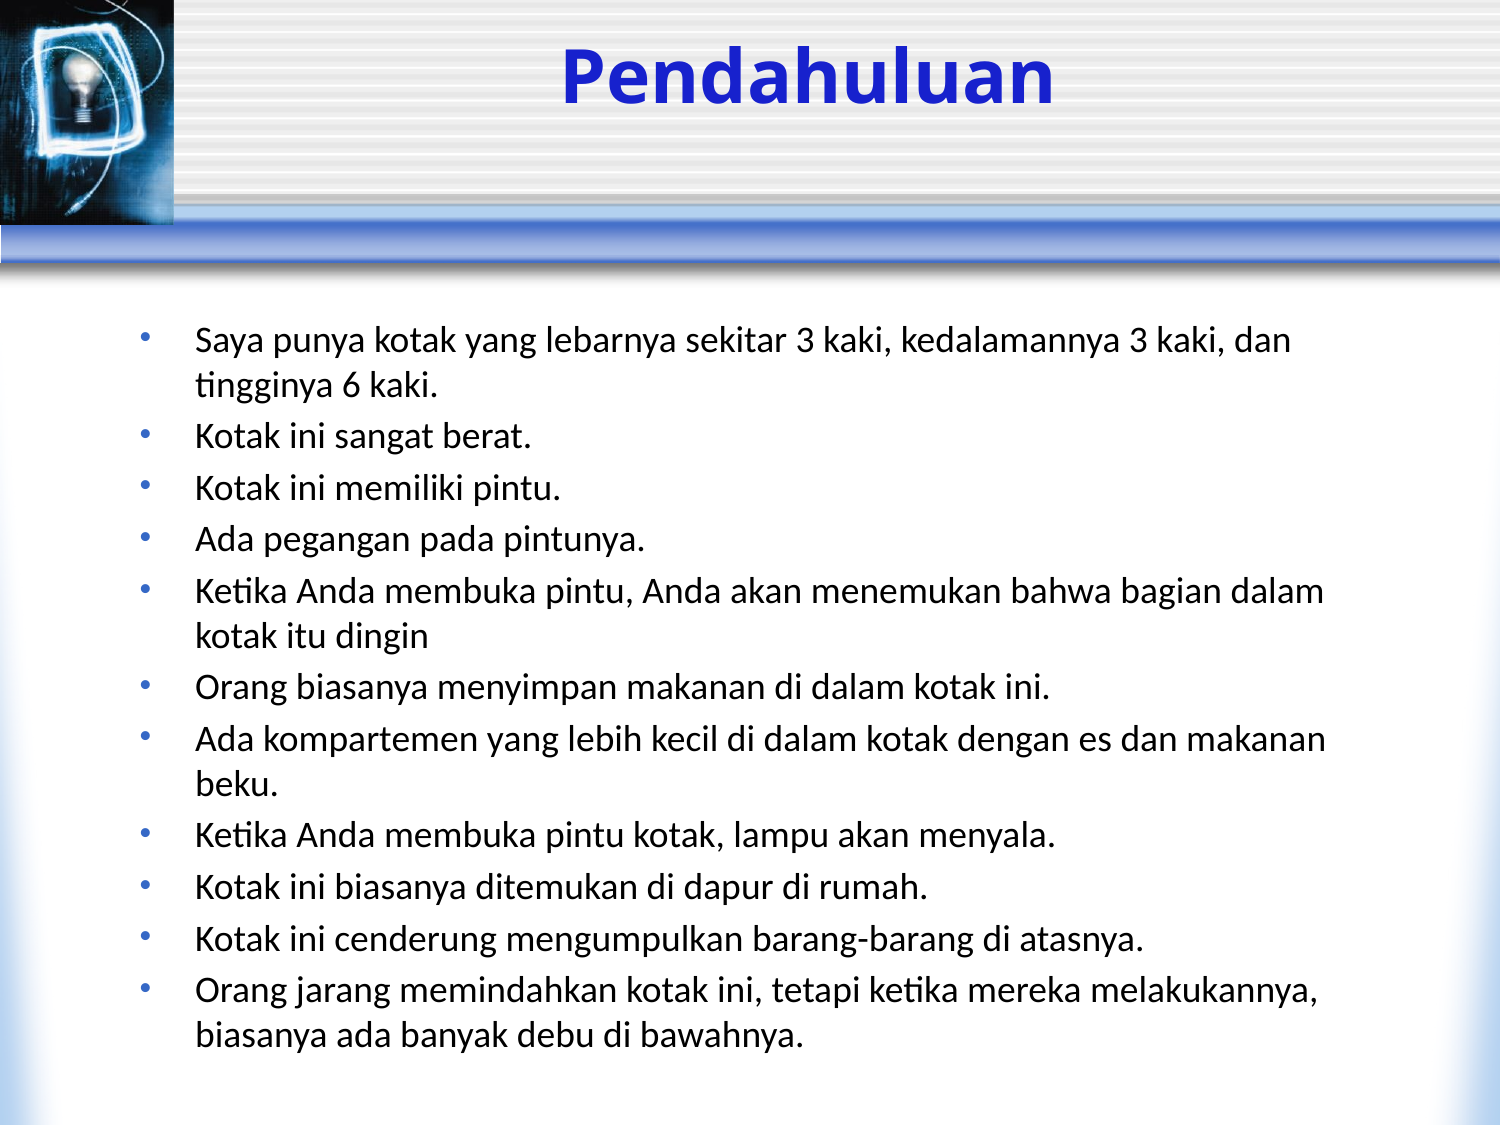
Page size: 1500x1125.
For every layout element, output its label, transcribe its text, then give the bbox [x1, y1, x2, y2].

picture [0, 0, 1500, 288]
text_box Saya punya kotak yang lebarnya sekitar 3 kaki, kedalamannya 3 kaki, dan tingginya 6 kaki. Kotak ini sangat berat. Kotak ini memiliki pintu. Ada pegangan pada pintunya. Ketika Anda membuka pintu, Anda akan menemukan bahwa bagian dalam kotak itu dingin Orang biasanya menyimpan makanan di dalam kotak ini. Ada kompartemen yang lebih kecil di dalam kotak dengan es dan makanan beku. Ketika Anda membuka pintu kotak, lampu akan menyala. Kotak ini biasanya ditemukan di dapur di rumah. Kotak ini cenderung mengumpulkan barang-barang di atasnya. Orang jarang memindahkan kotak ini, tetapi ketika mereka melakukannya, biasanya ada banyak debu di bawahnya. [136, 308, 1378, 1056]
title Pendahuluan [557, 26, 1125, 217]
picture [0, 312, 63, 1125]
picture [1425, 312, 1500, 1125]
